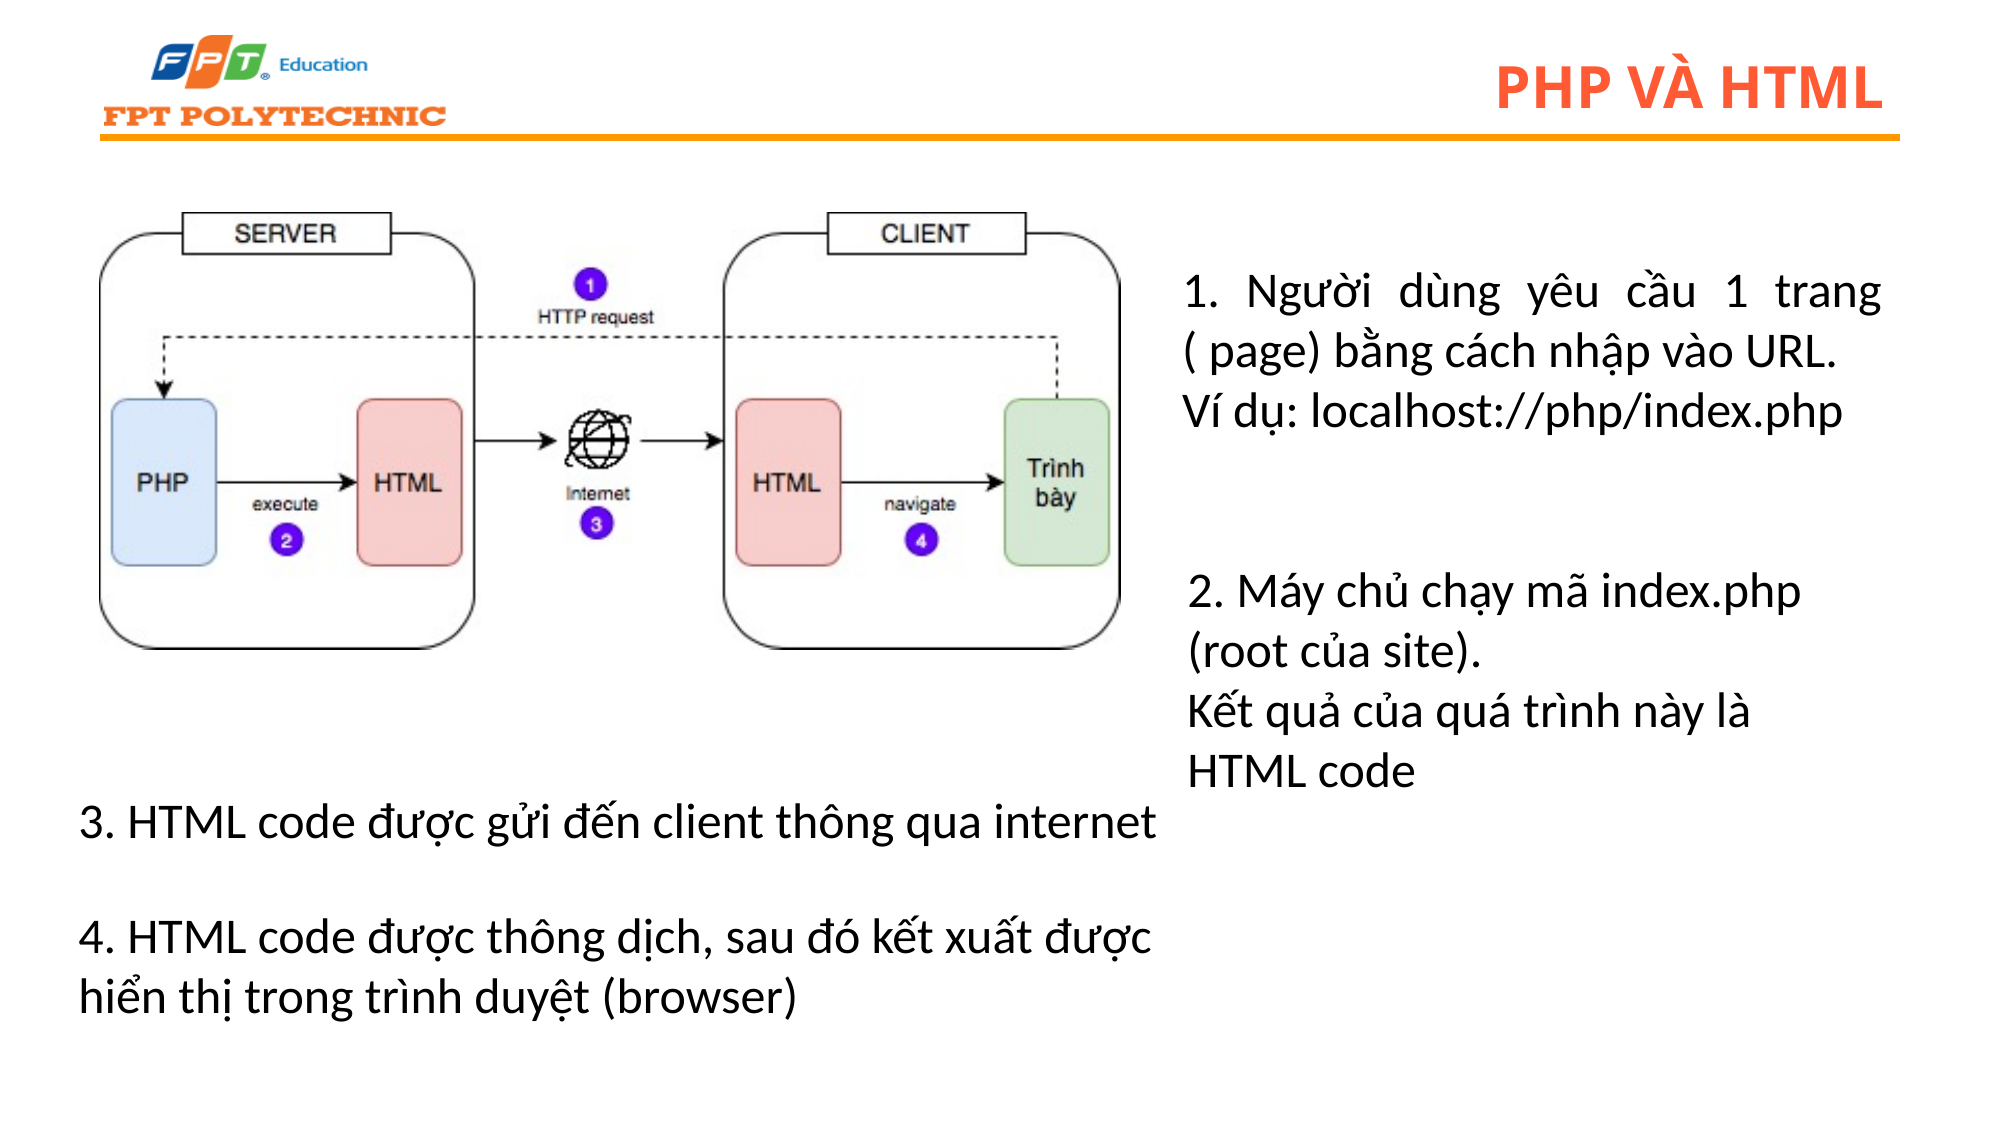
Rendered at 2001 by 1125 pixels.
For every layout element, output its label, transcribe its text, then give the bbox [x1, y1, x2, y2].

text_box 2. Máy chủ chạy mã index.php (root của site). Kết quả của quá trình này là HTML code [1172, 549, 1884, 865]
picture [104, 35, 450, 126]
title PHP và HTML [450, 45, 1900, 125]
text_box 4. HTML code được thông dịch, sau đó kết xuất được hiển thị trong trình duyệt (browser) [63, 896, 1215, 1091]
text_box 1. Người dùng yêu cầu 1 trang ( page) bằng cách nhập vào URL. Ví dụ: localhost://php/index.php [1167, 249, 1897, 505]
text_box 3. HTML code được gửi đến client thông qua internet [63, 781, 1252, 916]
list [99, 212, 1121, 651]
